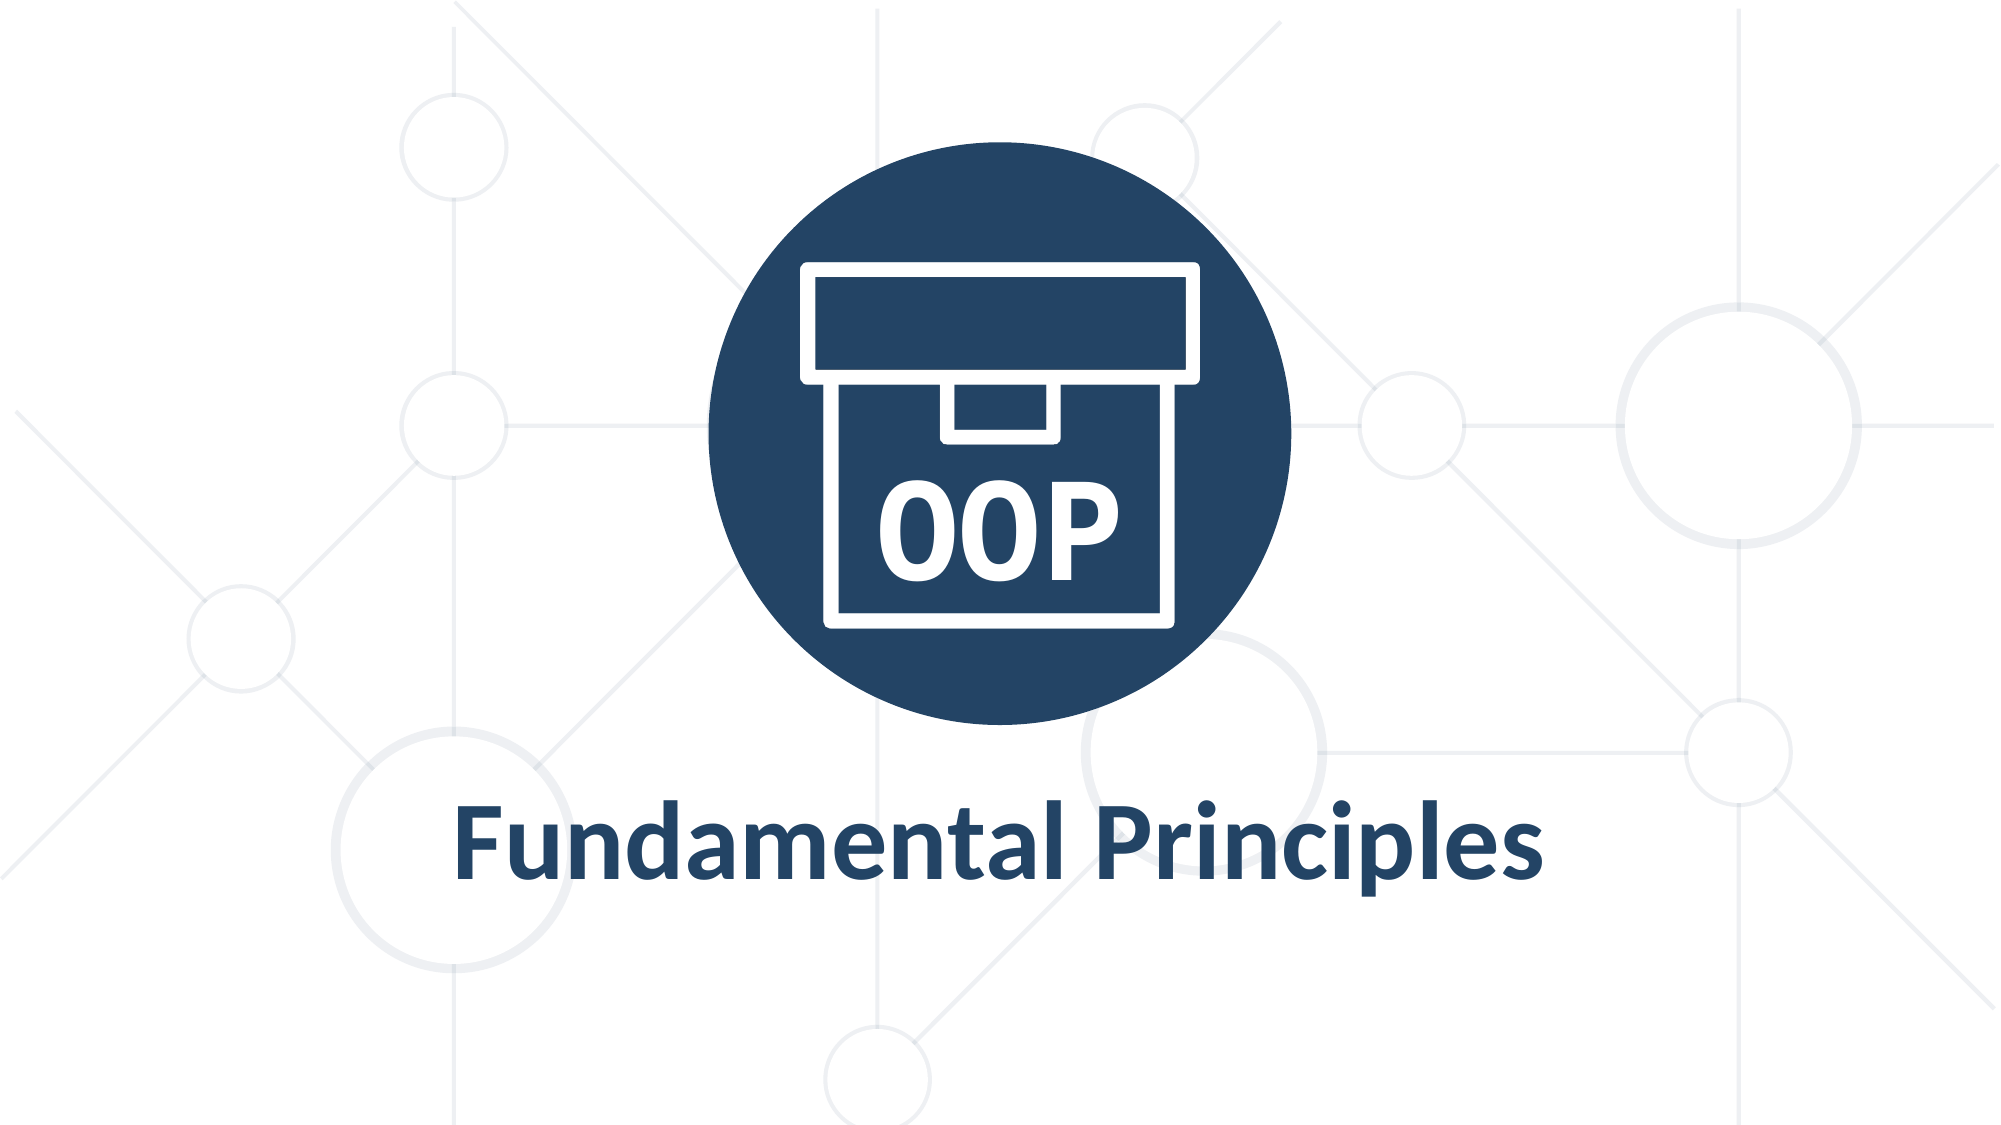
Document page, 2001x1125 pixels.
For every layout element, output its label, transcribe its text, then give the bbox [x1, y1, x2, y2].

title Fundamental Principles [100, 771, 1900, 898]
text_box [799, 244, 1201, 646]
